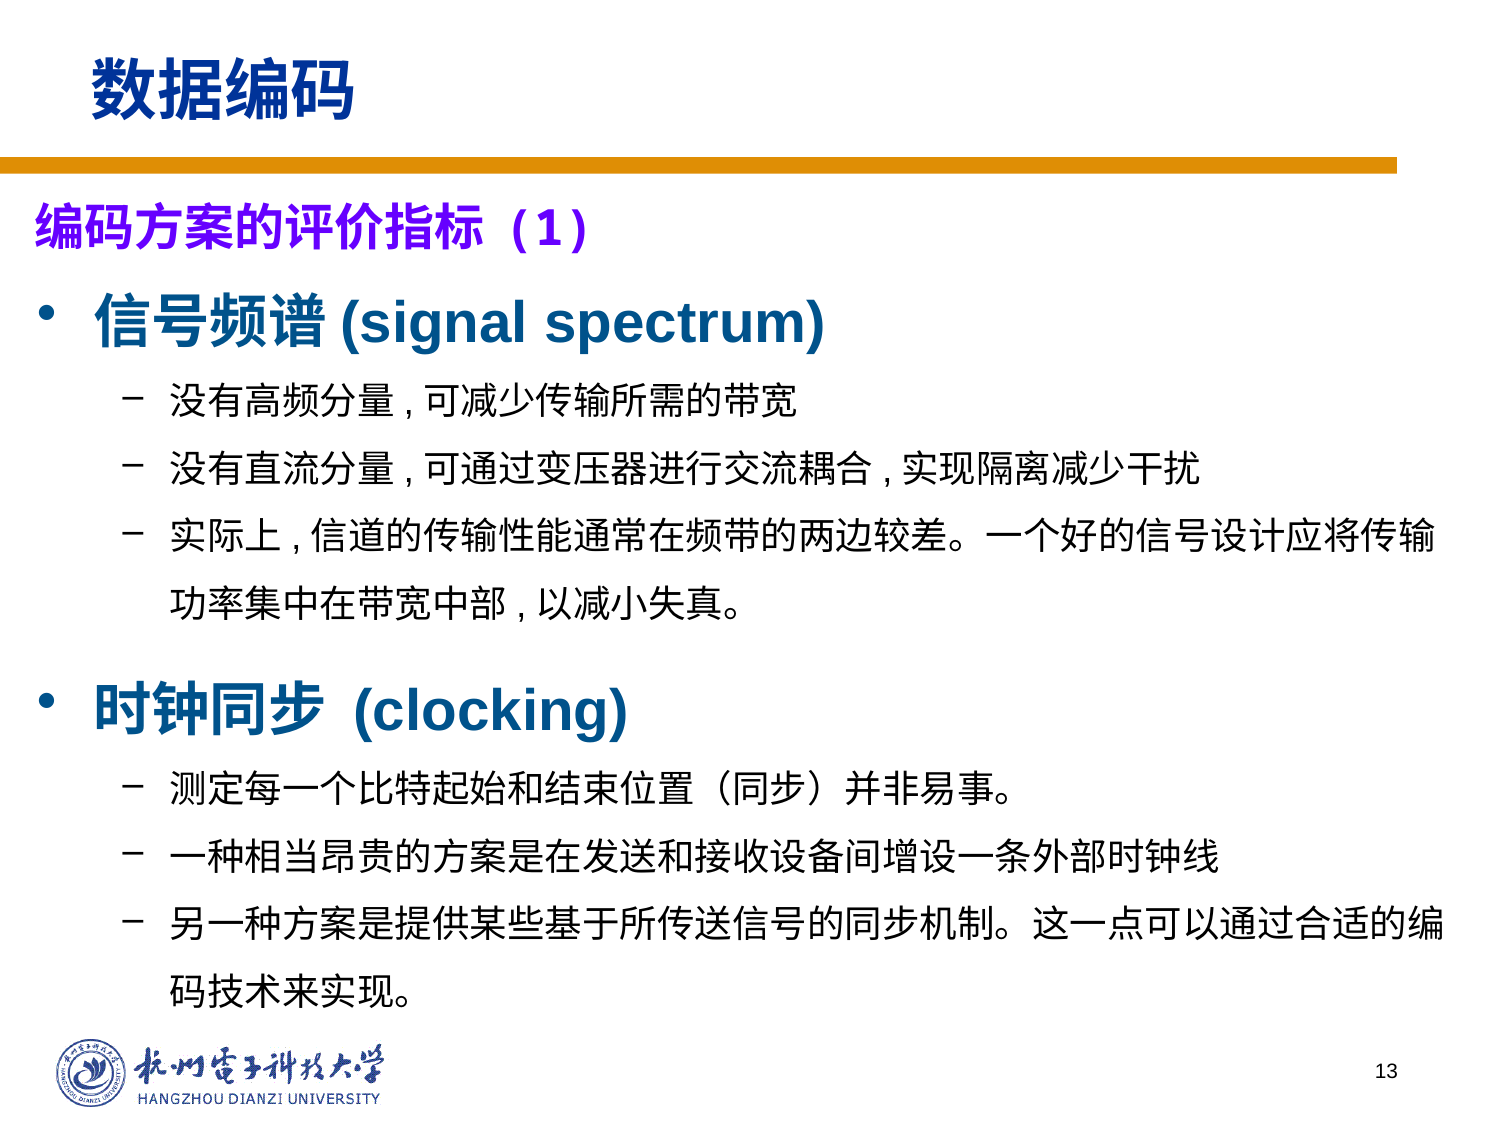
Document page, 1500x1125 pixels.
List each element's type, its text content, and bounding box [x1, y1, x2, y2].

title 编码方案的评价指标 (1) [5, 189, 1357, 241]
slide_number [1148, 917, 1499, 977]
list 信号频谱(signal spectrum) 没有高频分量,可减少传输所需的带宽 没有直流分量,可通过变压器进行交流耦合,实现隔离减少干扰 实际上,信道的传输性能通常在频带的两边较差。一个好的信号设计应将传输功率集中在带宽中部,以减小失真。 时钟同步 (clocking) 测定每一个比特起始和结束位置（同步）并非易事。 一种相当昂贵的方案是在发送和接收设备间增设一条外部时钟线 另一种方案是提供某些基于所传送信号的同步机制。这一点可以通过合适的编码技术来实现。 [5, 241, 1478, 919]
text_box 数据编码 [62, 24, 1413, 151]
picture [55, 1025, 407, 1125]
